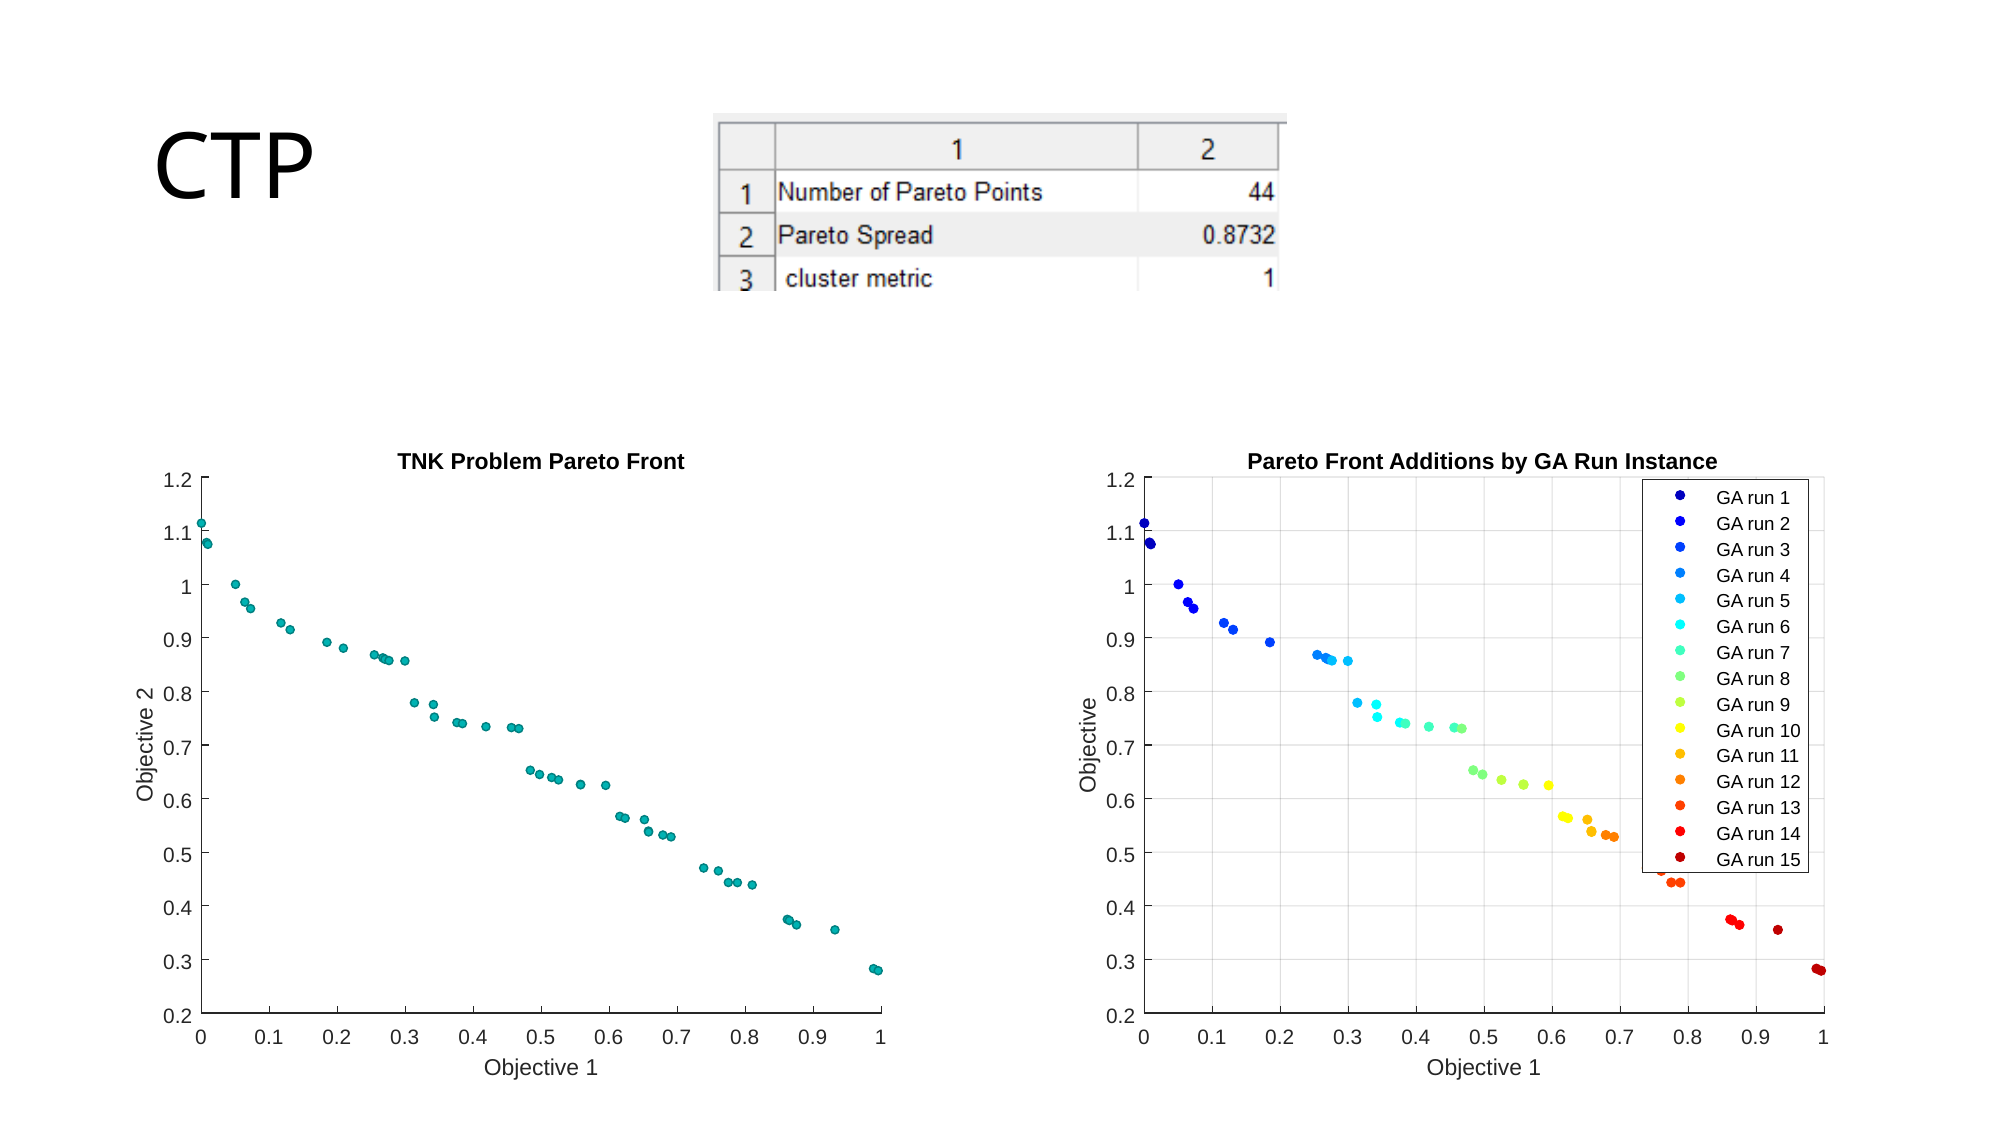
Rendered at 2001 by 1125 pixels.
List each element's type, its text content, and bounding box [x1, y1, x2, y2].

picture [87, 428, 963, 1085]
picture [1030, 428, 1906, 1085]
picture [713, 113, 1287, 291]
title CTP [137, 59, 1863, 278]
